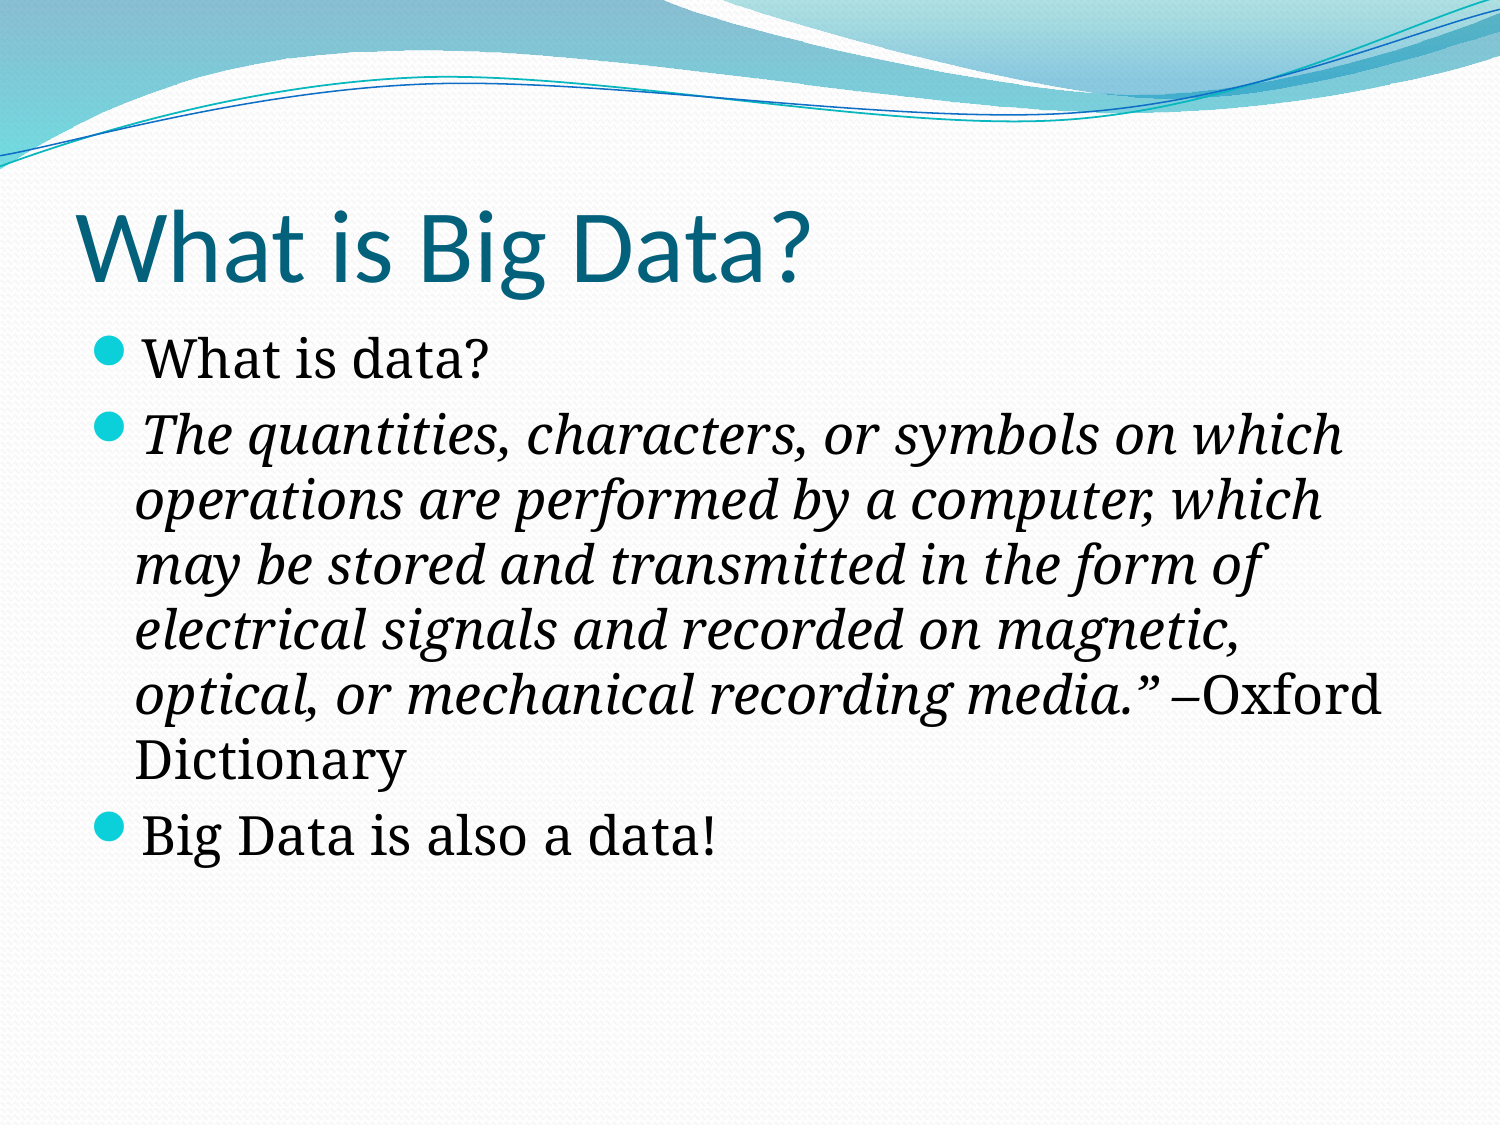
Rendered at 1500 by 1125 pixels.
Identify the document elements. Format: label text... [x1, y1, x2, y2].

title What is Big Data? [75, 115, 1425, 303]
list What is data? The quantities, characters, or symbols on which operations are performed by a computer, which may be stored and transmitted in the form of electrical signals and recorded on magnetic, optical, or mechanical recording media.” –Oxford Dictionary Big Data is also a data! [75, 317, 1425, 1038]
